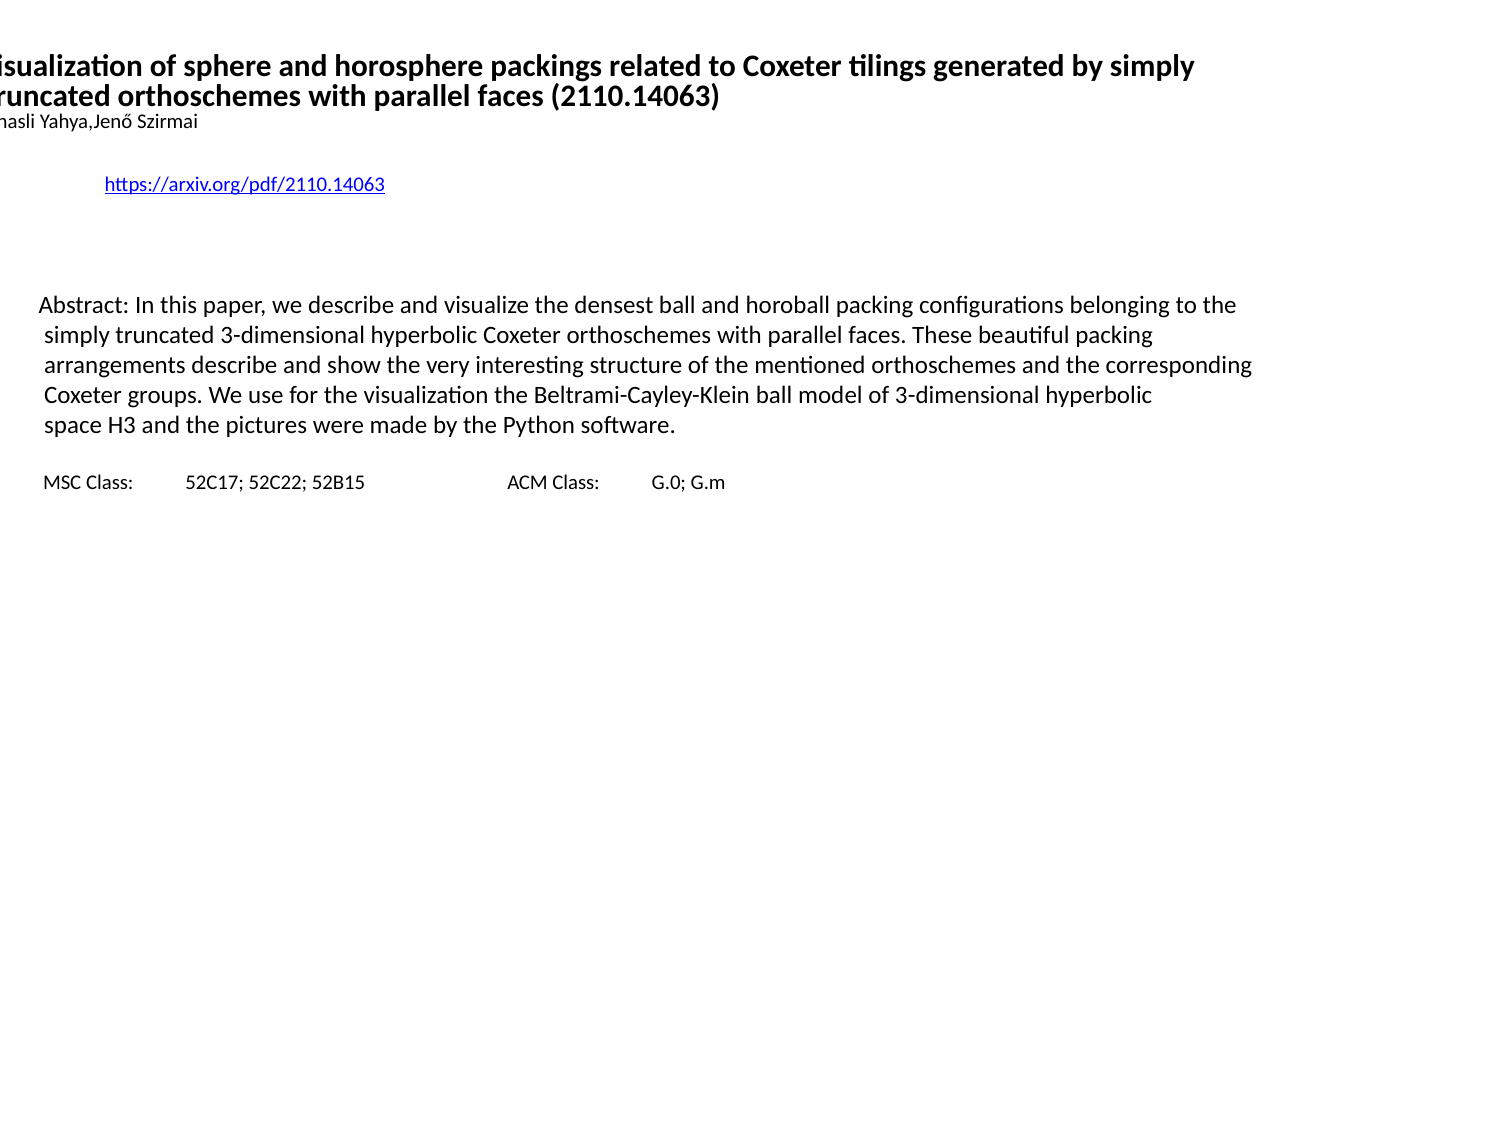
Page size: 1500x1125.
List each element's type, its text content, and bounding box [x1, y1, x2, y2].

text_box Abstract: In this paper, we describe and visualize the densest ball and horoball packing configurations belonging to the simply truncated 3-dimensional hyperbolic Coxeter orthoschemes with parallel faces. These beautiful packing arrangements describe and show the very interesting structure of the mentioned orthoschemes and the corresponding Coxeter groups. We use for the visualization the Beltrami-Cayley-Klein ball model of 3-dimensional hyperbolic space H3 and the pictures were made by the Python software. MSC Class: 52C17; 52C22; 52B15 ACM Class: G.0; G.m [23, 236, 1276, 501]
text_box https://arxiv.org/pdf/2110.14063 [89, 118, 401, 203]
text_box Visualization of sphere and horosphere packings related to Coxeter tilings generated by simply truncated orthoschemes with parallel faces (2110.14063) Arnasli Yahya,Jenő Szirmai [0, 0, 1219, 140]
